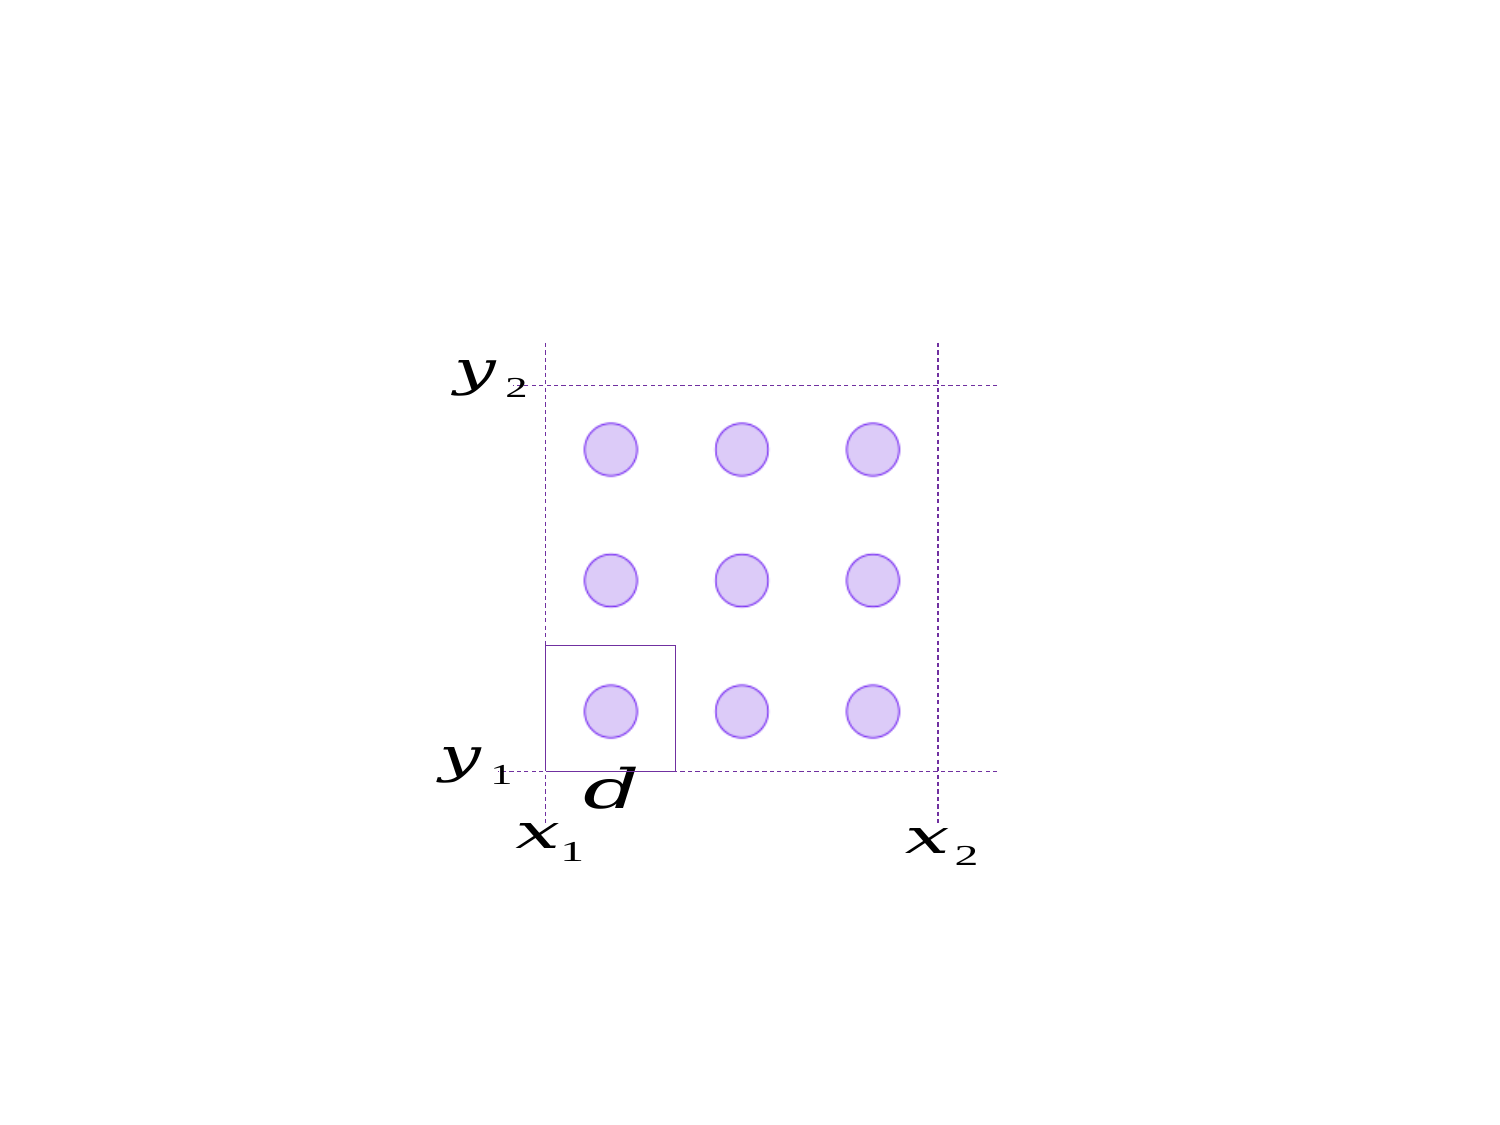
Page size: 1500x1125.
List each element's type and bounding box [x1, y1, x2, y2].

picture [565, 399, 921, 758]
picture [565, 646, 675, 758]
